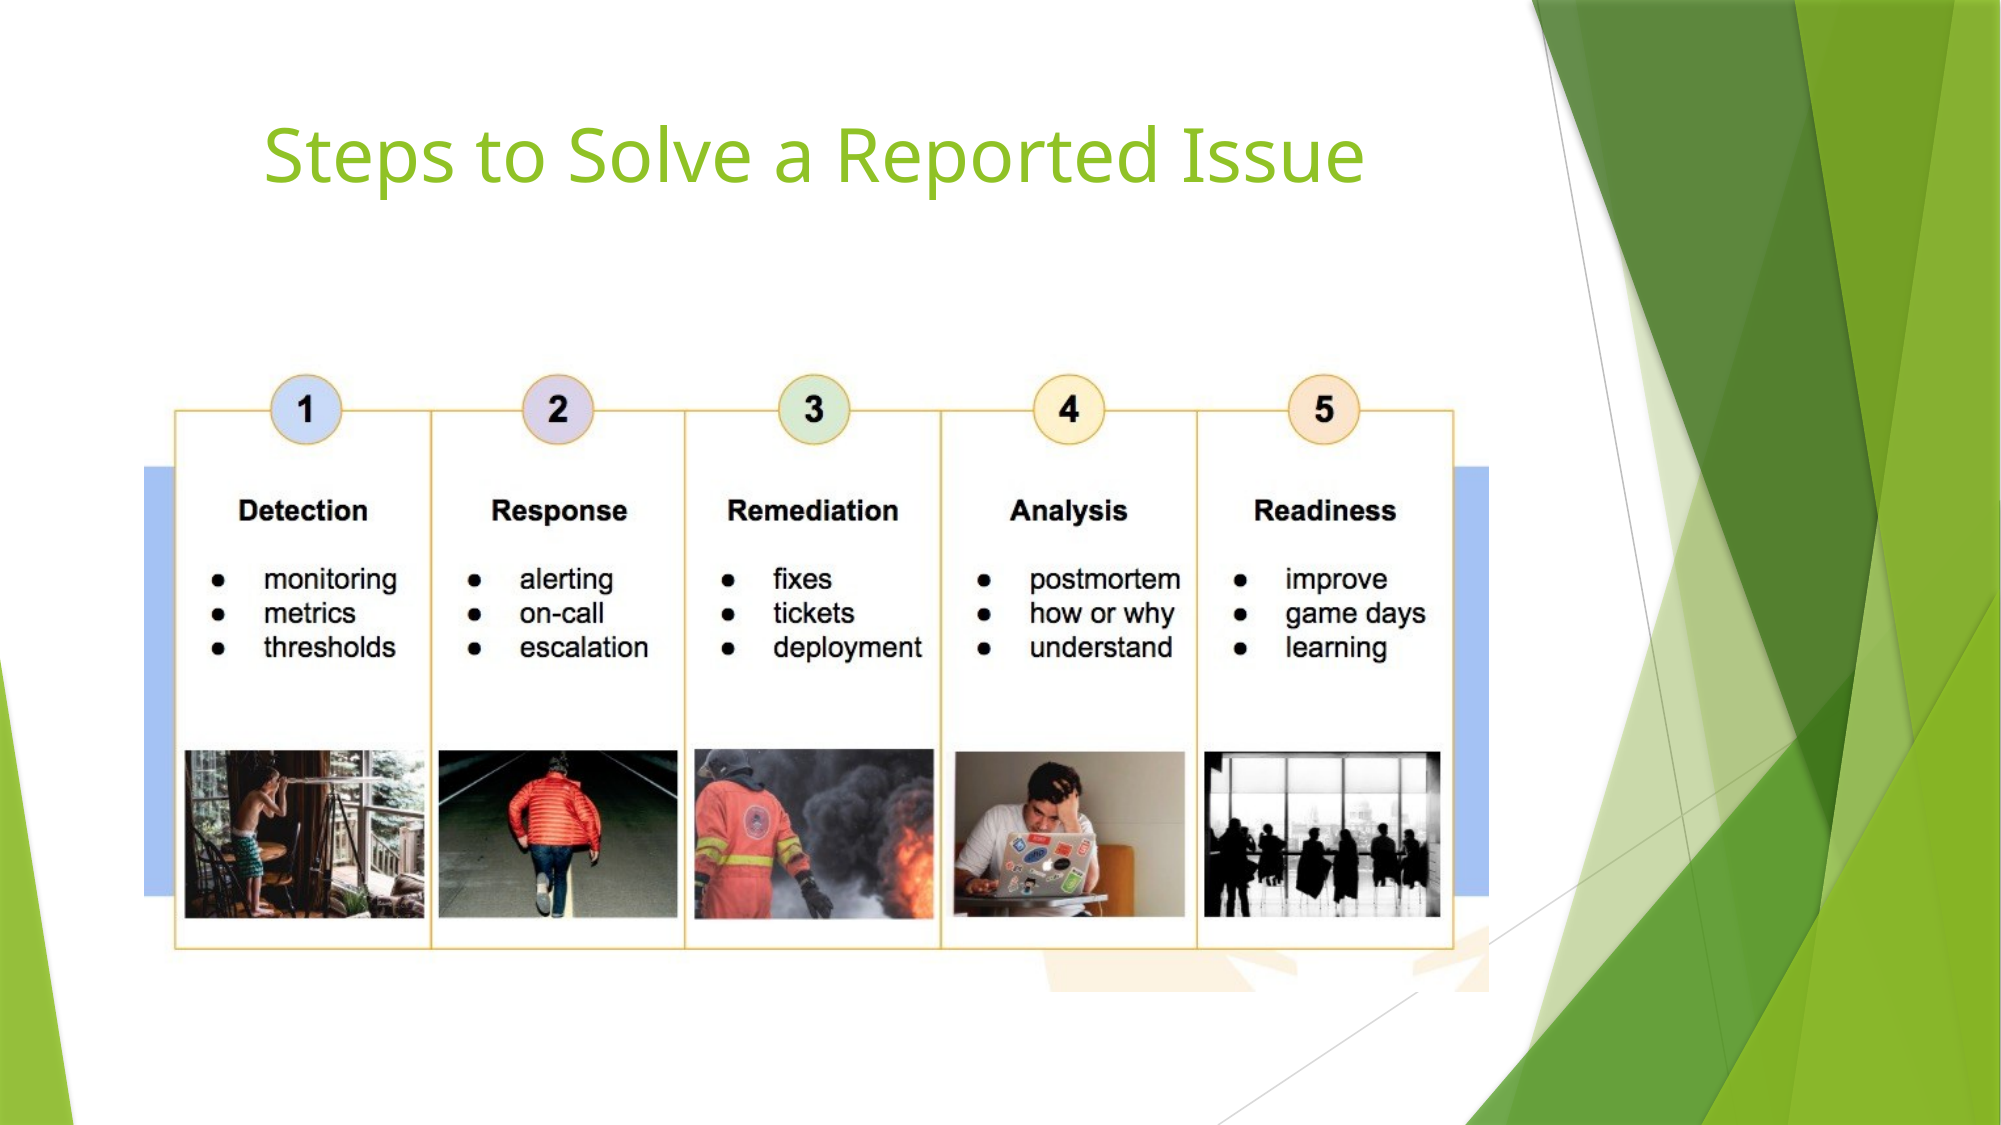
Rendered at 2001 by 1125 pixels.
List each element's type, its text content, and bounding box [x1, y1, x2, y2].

title Steps to Solve a Reported Issue [111, 99, 1522, 317]
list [143, 353, 1489, 992]
